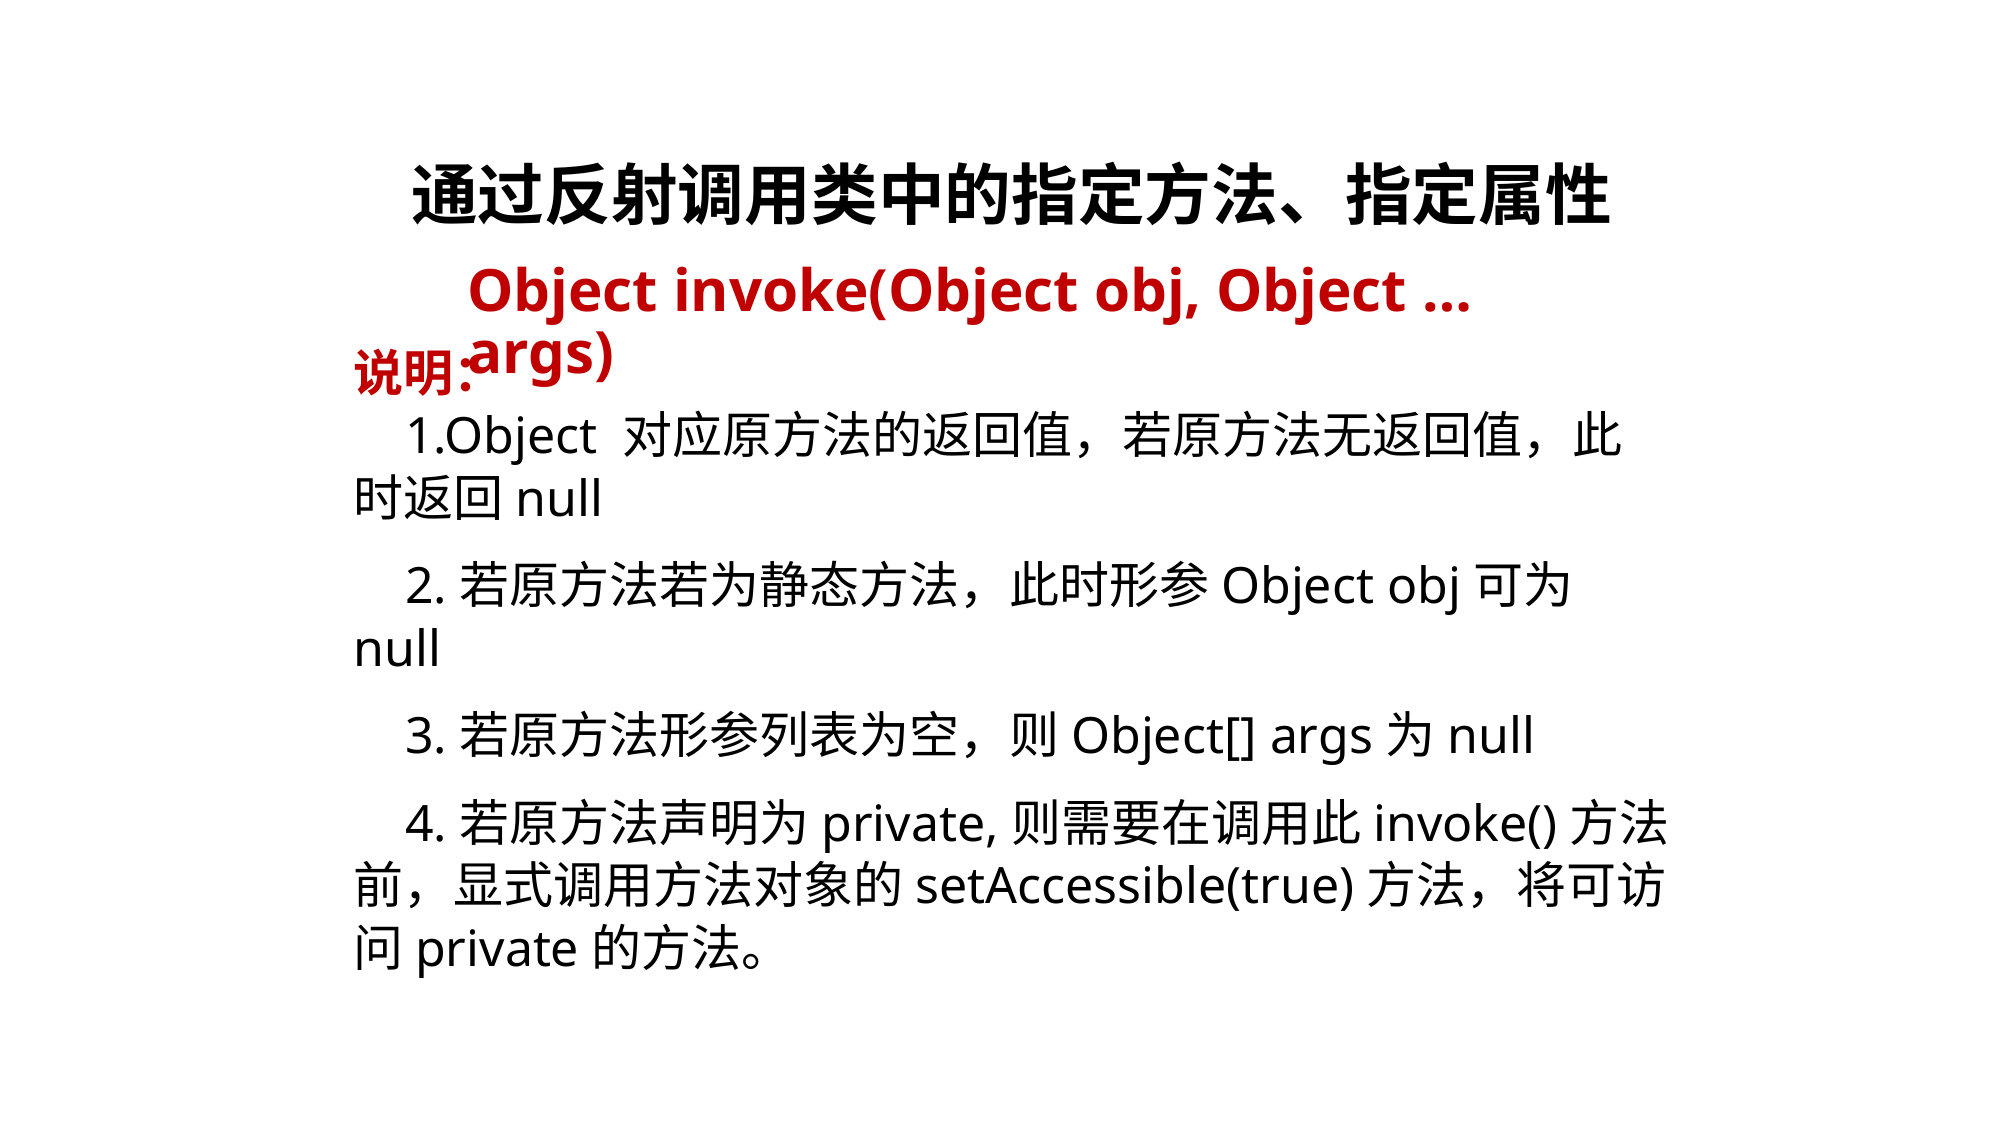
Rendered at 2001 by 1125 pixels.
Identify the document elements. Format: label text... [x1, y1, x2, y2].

text_box 说明： 1.Object 对应原方法的返回值，若原方法无返回值，此时返回null 2.若原方法若为静态方法，此时形参Object obj可为null 3.若原方法形参列表为空，则Object[] args为null 4.若原方法声明为private,则需要在调用此invoke()方法前，显式调用方法对象的setAccessible(true)方法，将可访问private的方法。 [338, 331, 1686, 984]
text_box Object invoke(Object obj, Object … args) [452, 252, 1571, 393]
text_box 通过反射调用类中的指定方法、指定属性 [326, 145, 1697, 241]
